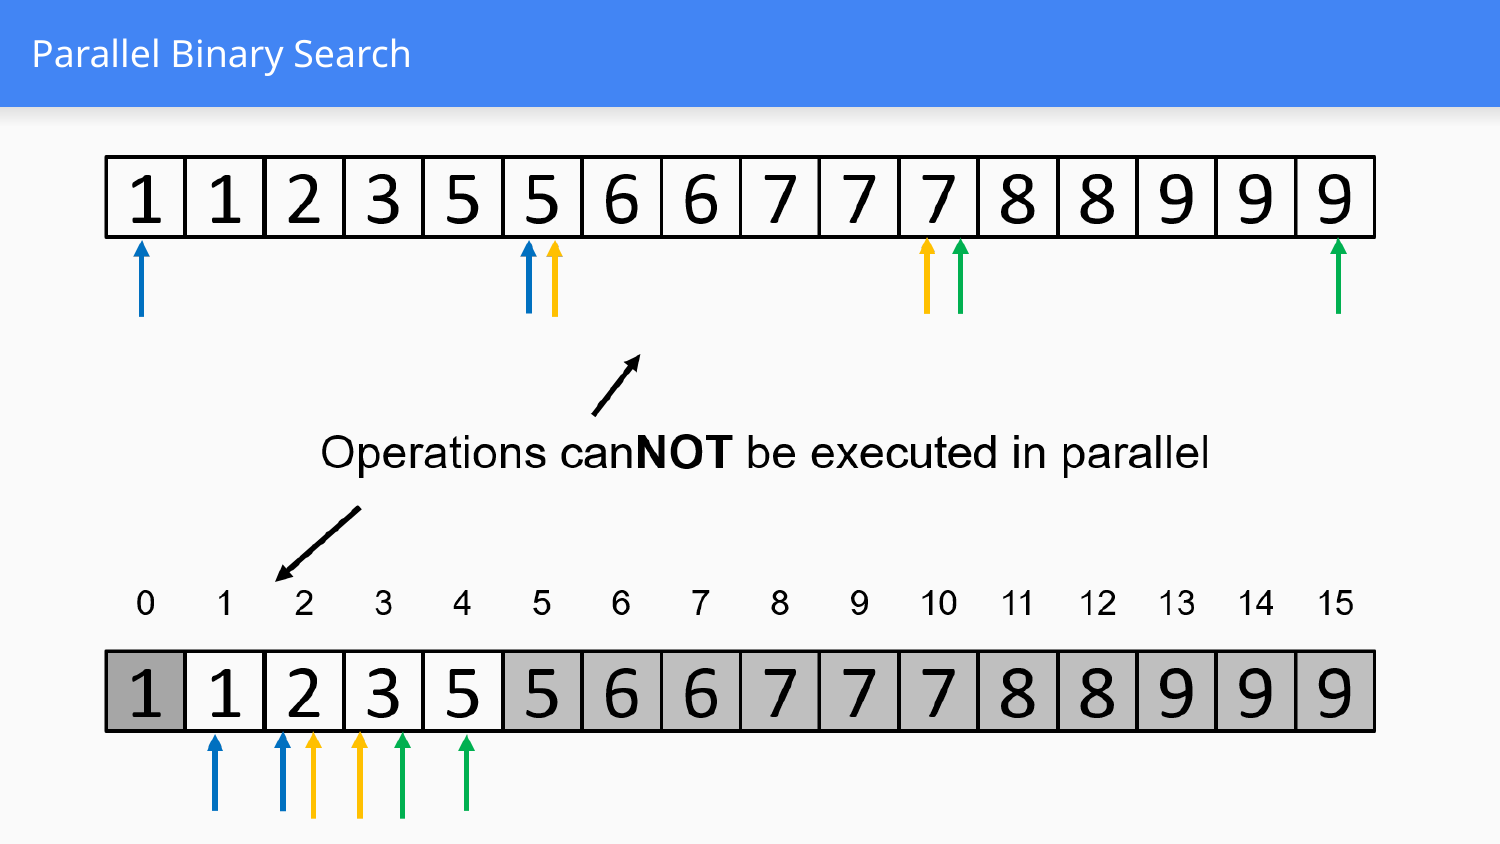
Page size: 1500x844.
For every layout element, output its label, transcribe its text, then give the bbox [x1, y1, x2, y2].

picture [79, 126, 1401, 819]
title Parallel Binary Search [16, 2, 1464, 102]
